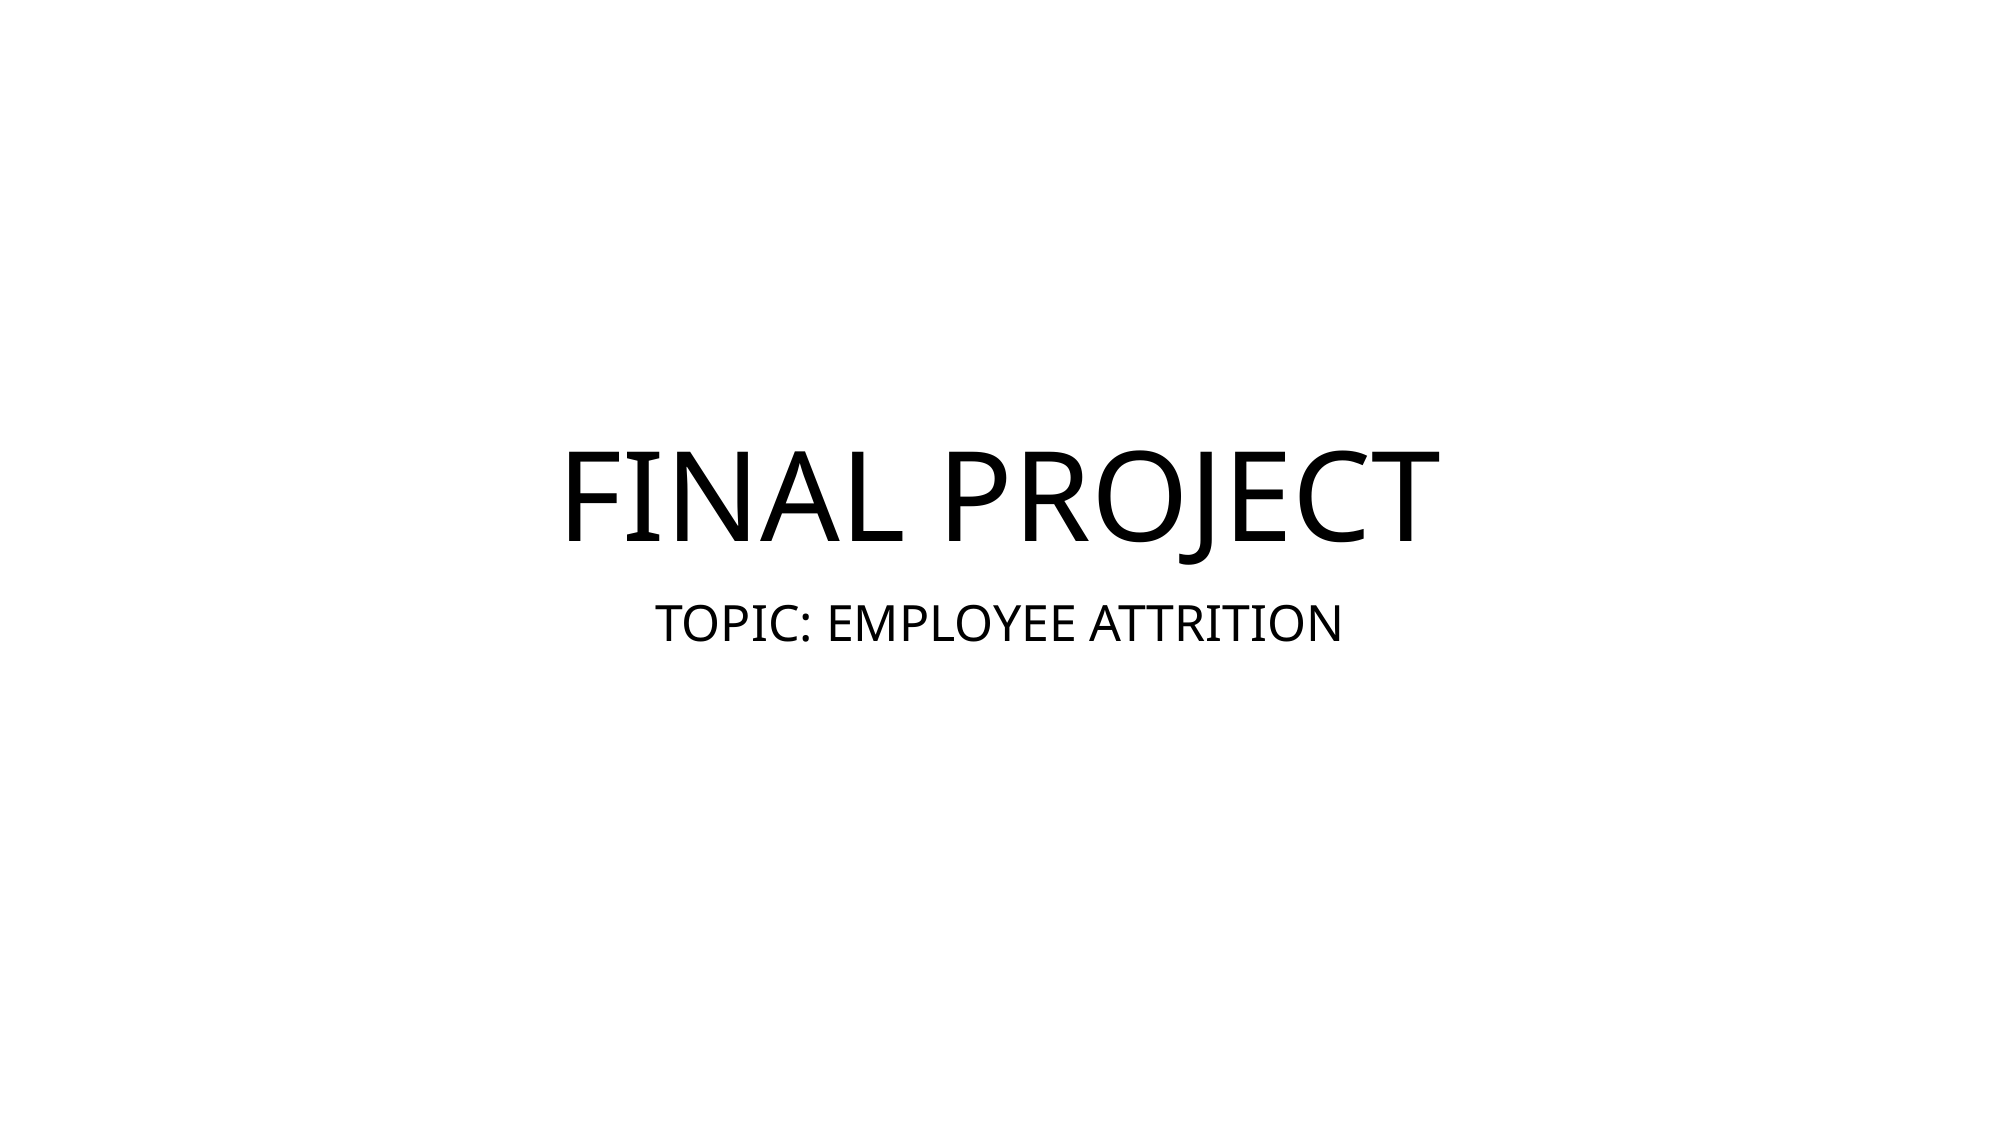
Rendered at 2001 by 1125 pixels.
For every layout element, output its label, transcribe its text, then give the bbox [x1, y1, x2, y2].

title FINAL PROJECT [249, 184, 1750, 576]
subtitle TOPIC: EMPLOYEE ATTRITION [249, 590, 1750, 863]
